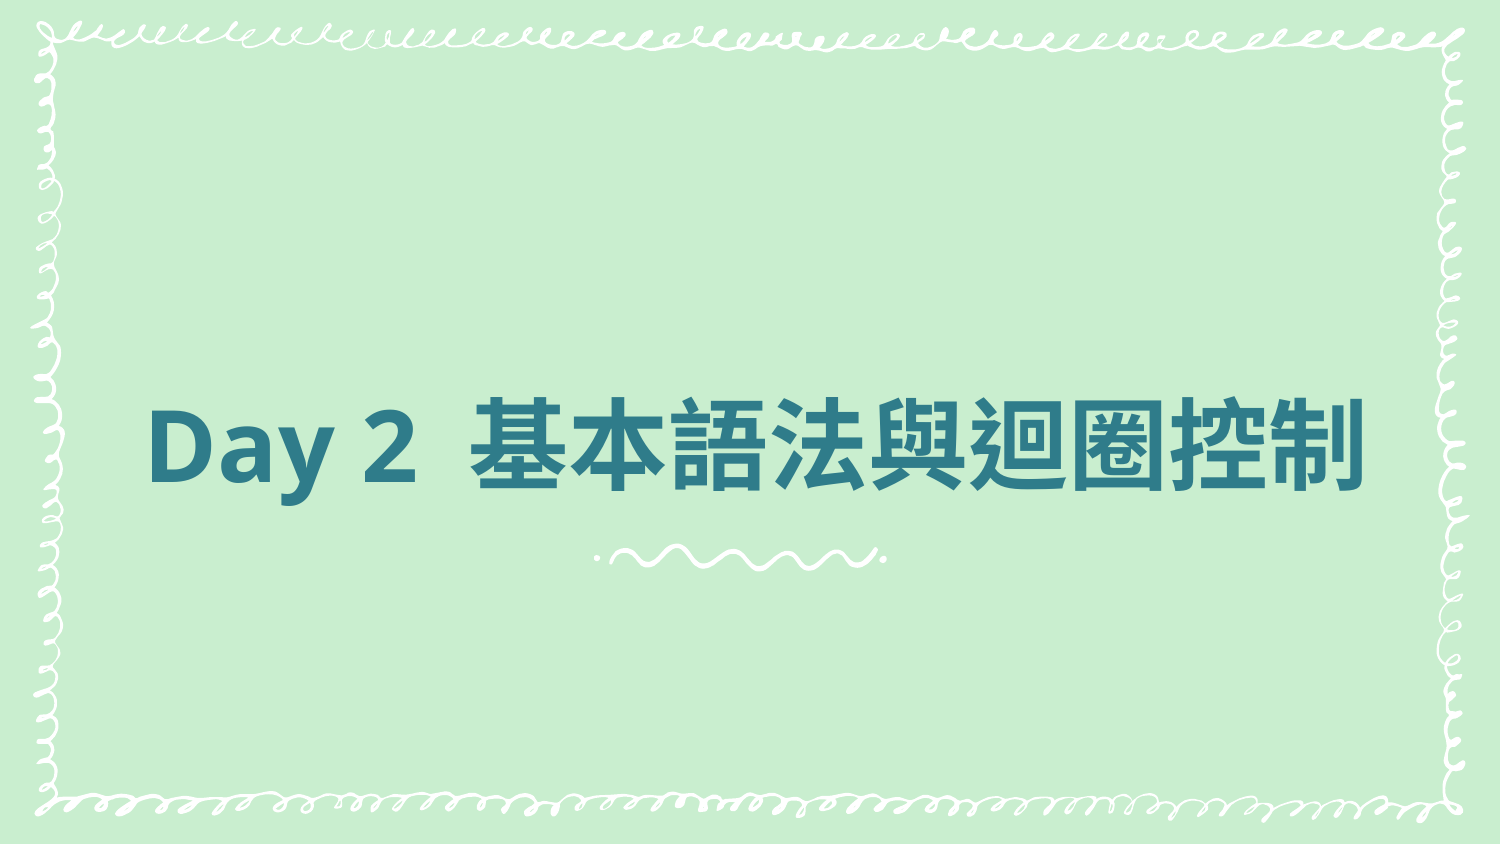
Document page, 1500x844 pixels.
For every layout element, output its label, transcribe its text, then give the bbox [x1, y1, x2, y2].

title Day 2 基本語法與迴圈控制 [120, 326, 1393, 517]
